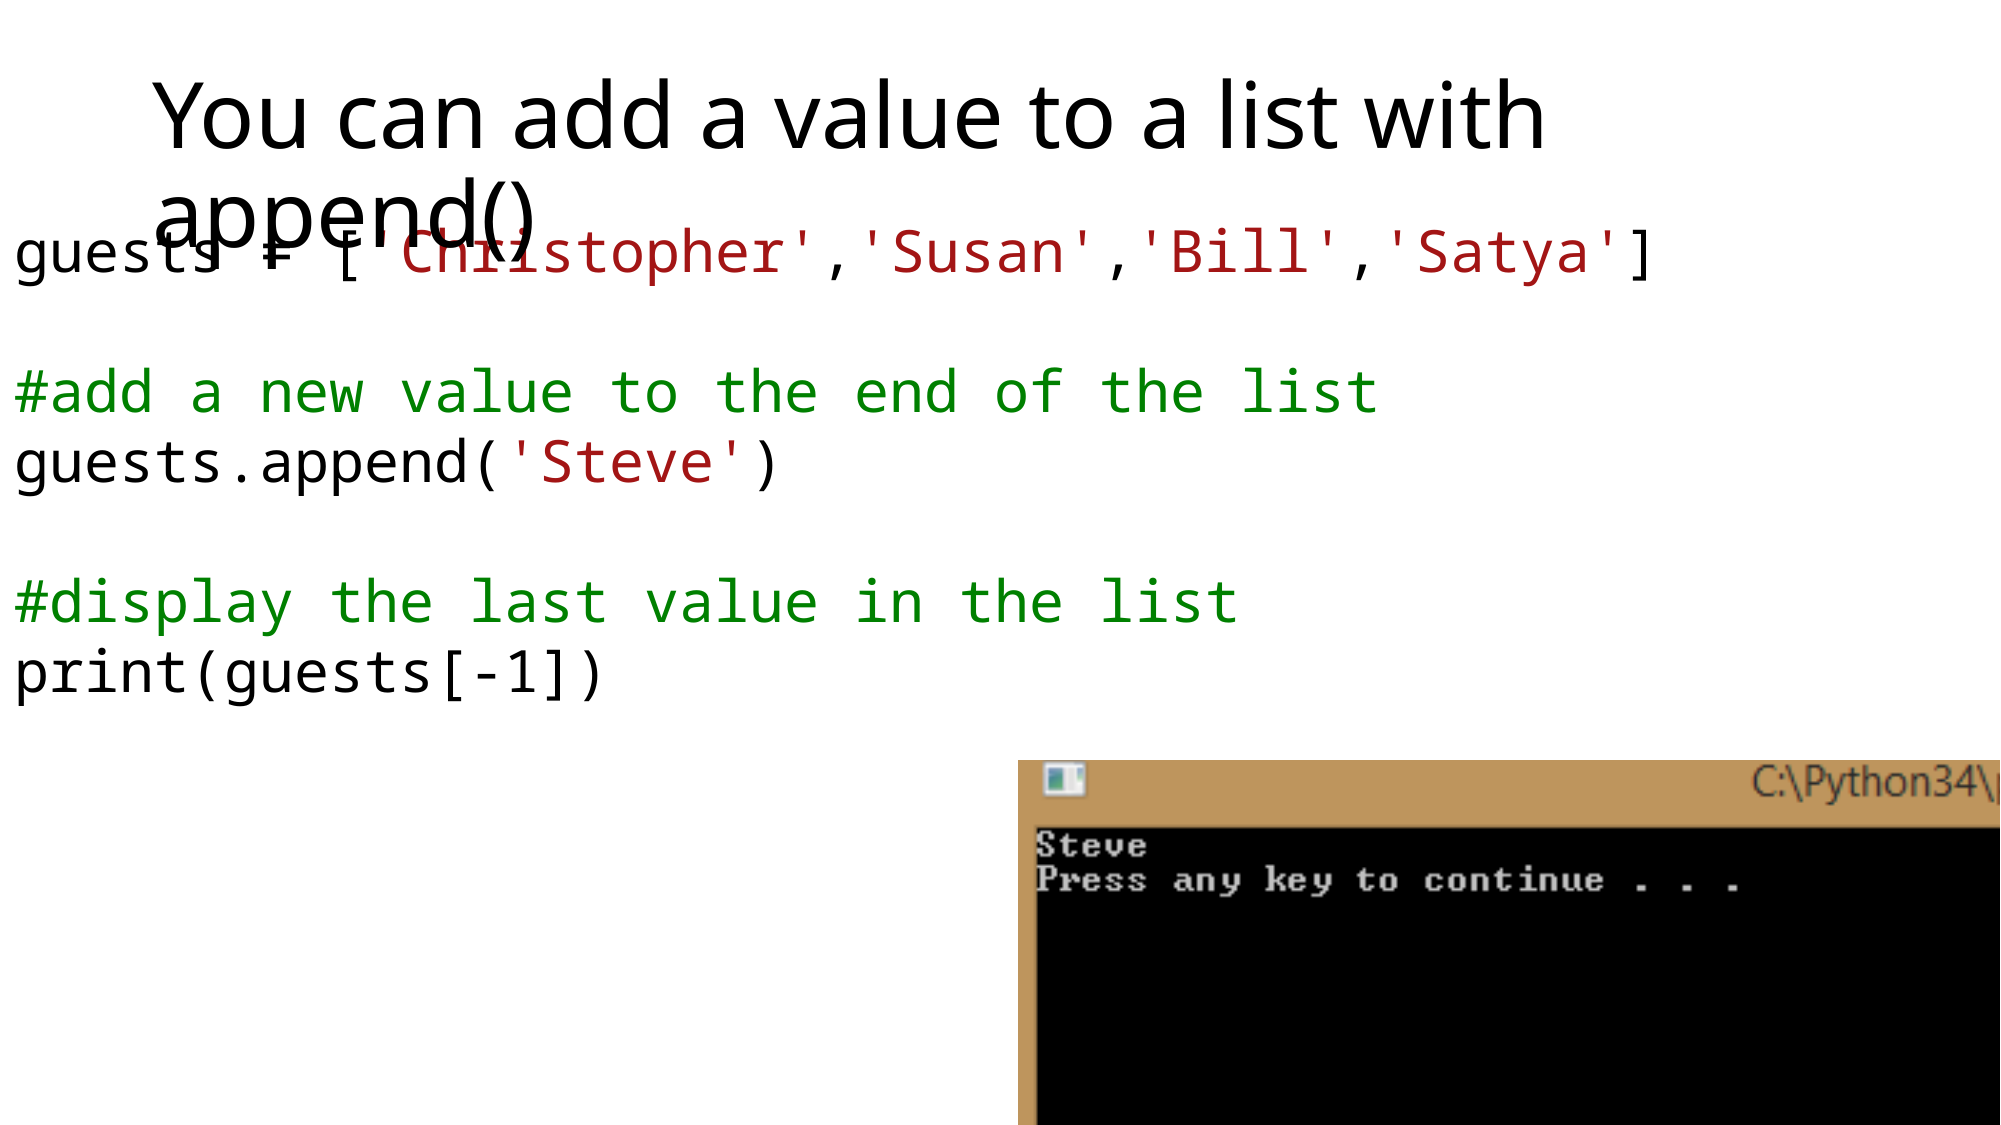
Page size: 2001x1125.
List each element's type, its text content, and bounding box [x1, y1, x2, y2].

title You can add a value to a list with append() [137, 59, 1863, 278]
text_box guests = ['Christopher','Susan','Bill','Satya'] #add a new value to the end of the list guests.append('Steve') #display the last value in the list print(guests[-1]) [0, 206, 1675, 712]
picture [1018, 760, 2000, 1125]
